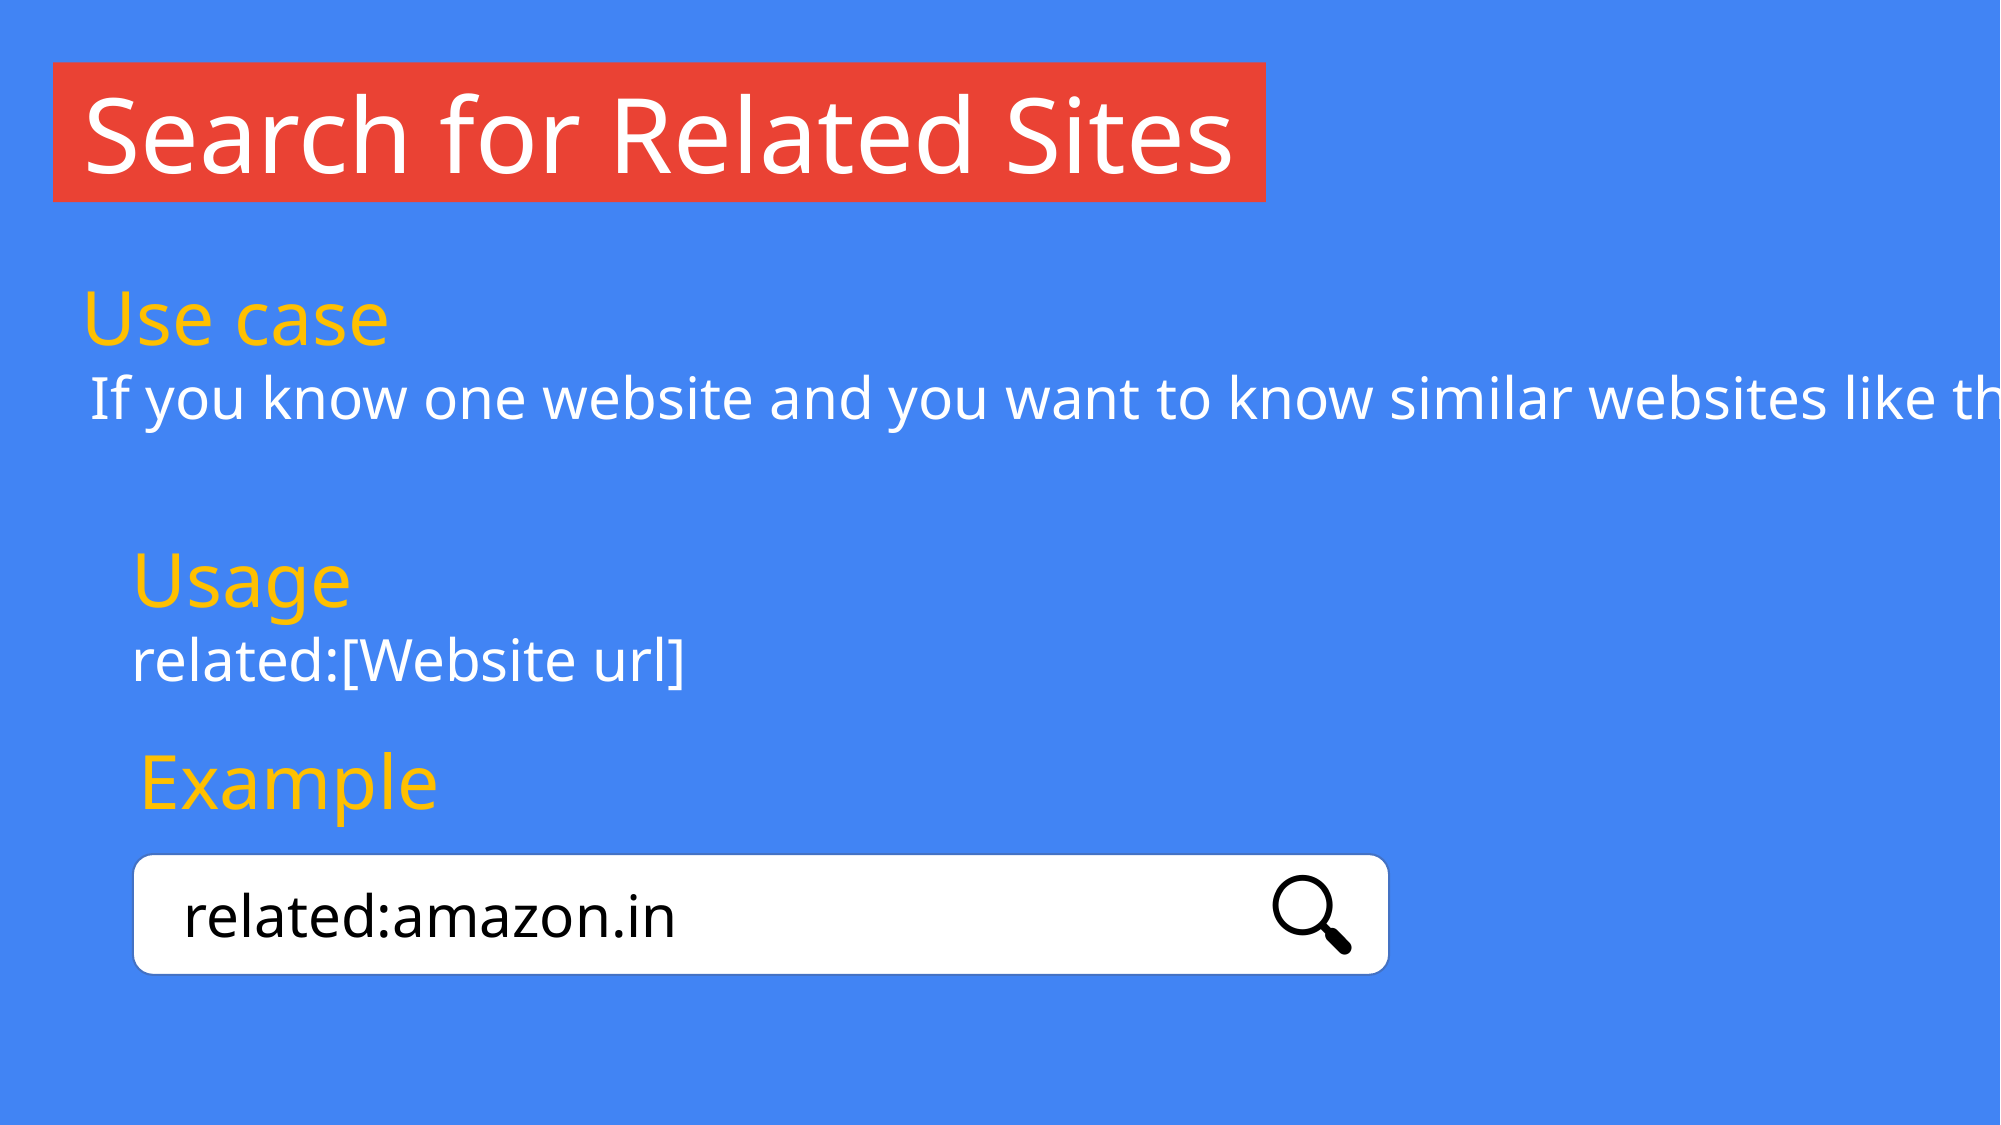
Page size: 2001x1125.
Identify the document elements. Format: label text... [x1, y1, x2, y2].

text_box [132, 726, 1390, 975]
text_box Search for Related Sites [53, 62, 1266, 203]
text_box Use case If you know one website and you want to know similar websites like that [67, 263, 2000, 439]
text_box Usage related:[Website url] [116, 525, 702, 701]
